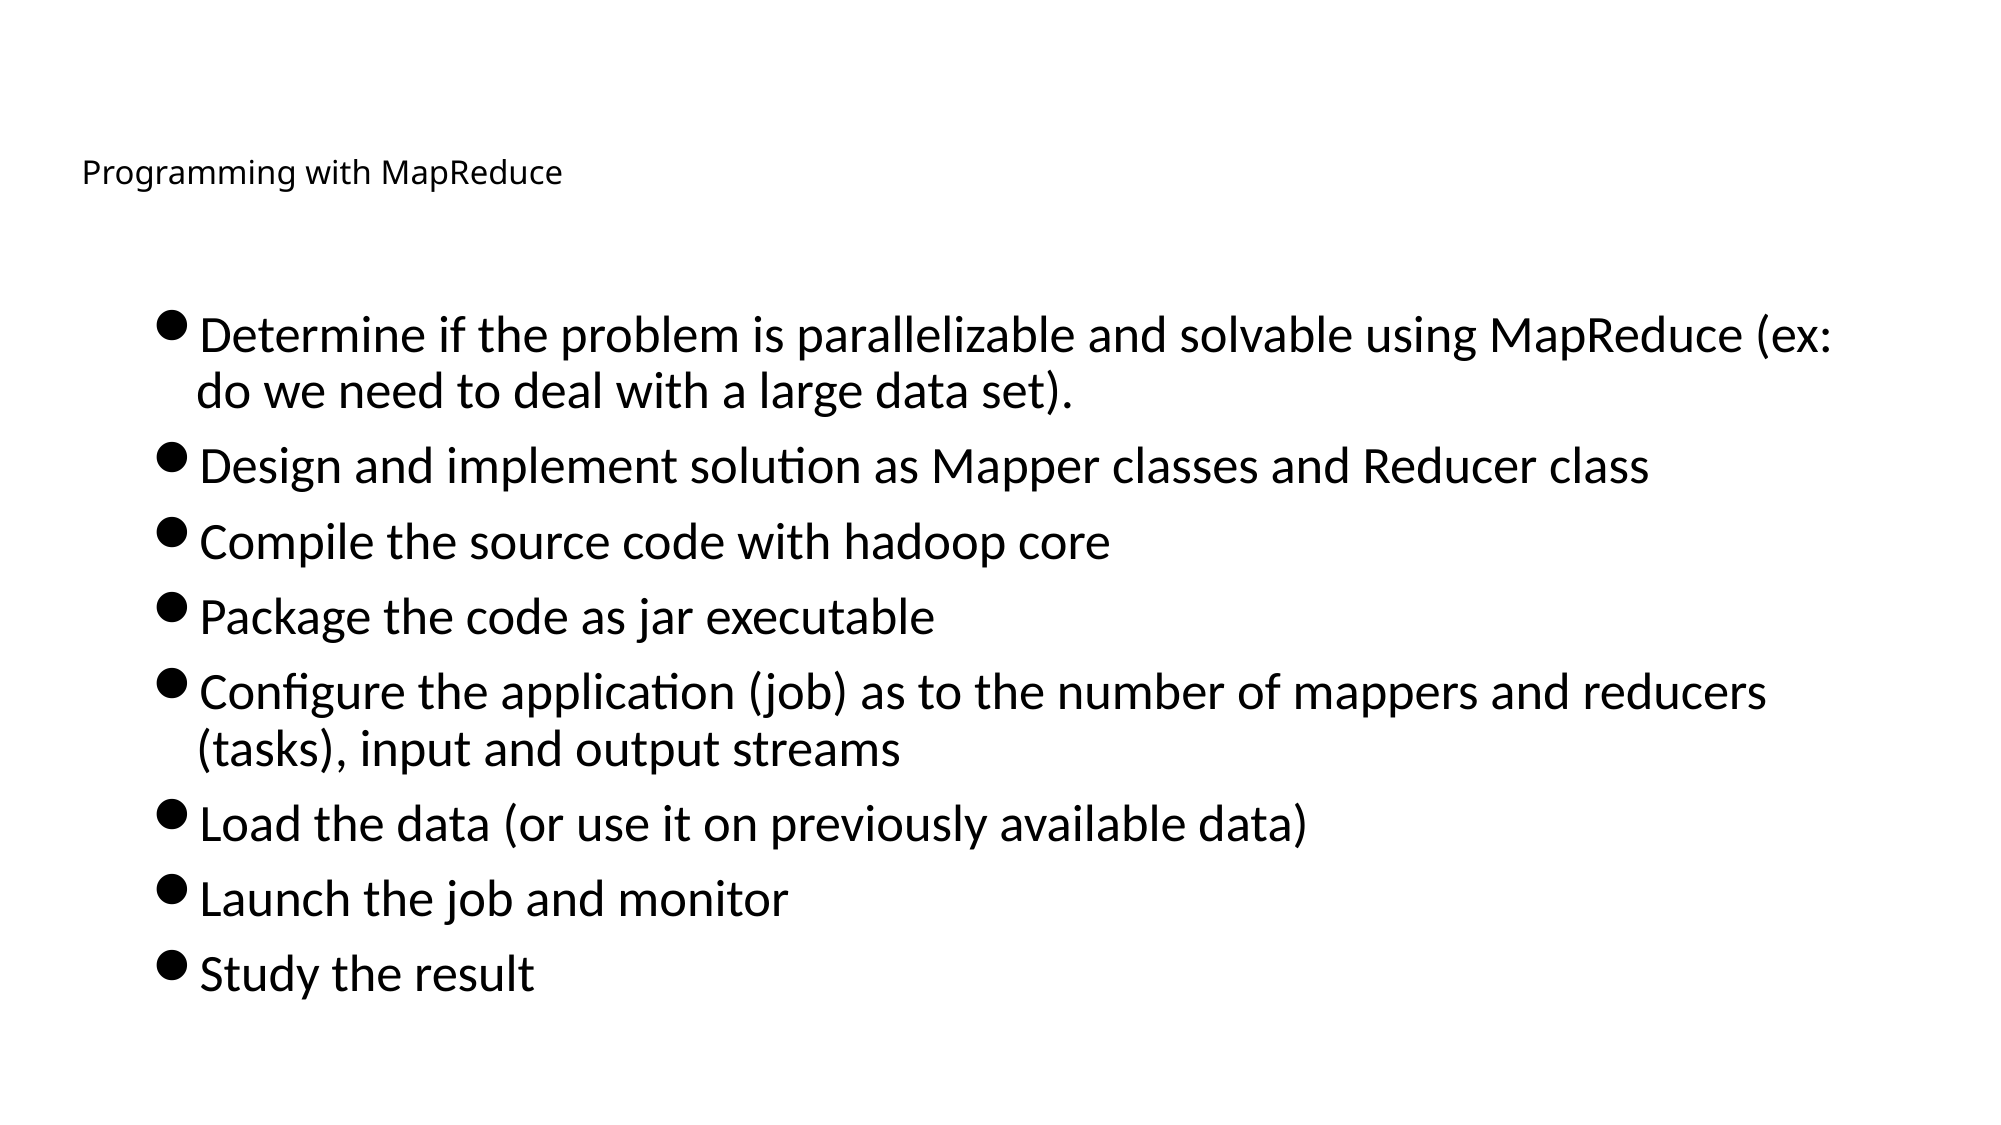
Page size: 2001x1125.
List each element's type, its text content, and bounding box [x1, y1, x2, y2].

list Determine if the problem is parallelizable and solvable using MapReduce (ex: do we need to deal with a large data set). Design and implement solution as Mapper classes and Reducer class Compile the source code with hadoop core Package the code as jar executable Configure the application (job) as to the number of mappers and reducers (tasks), input and output streams Load the data (or use it on previously available data) Launch the job and monitor Study the result [137, 299, 1863, 1014]
title Programming with MapReduce [66, 112, 1934, 200]
